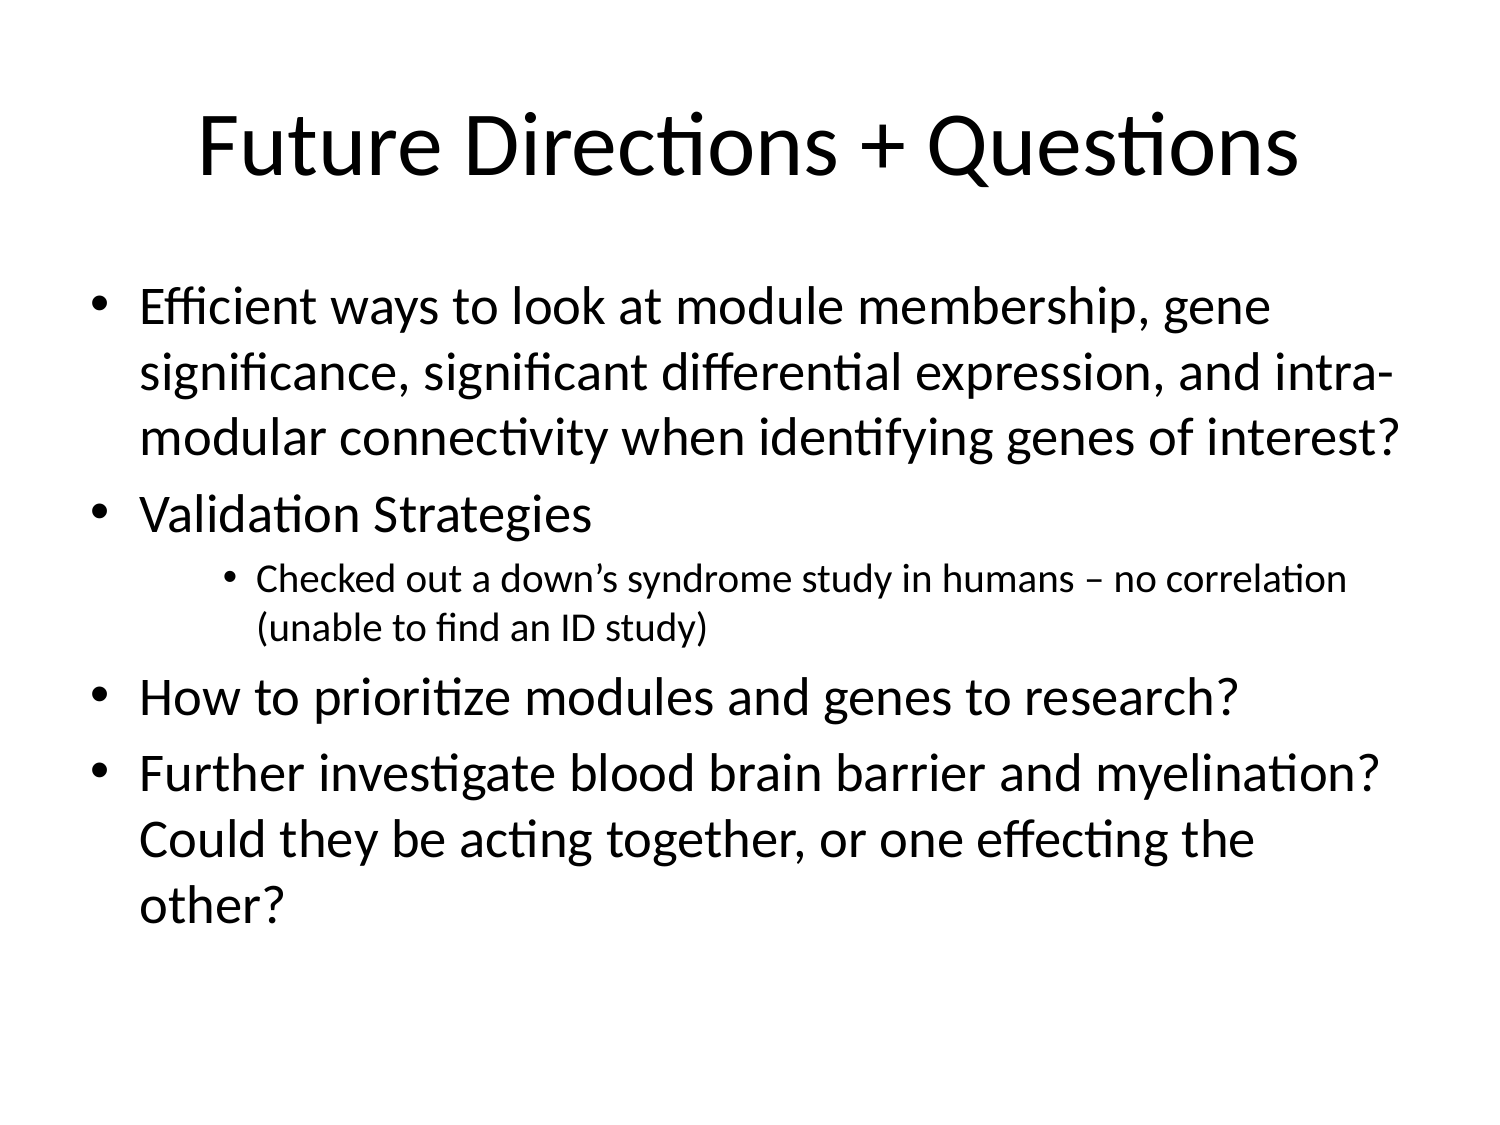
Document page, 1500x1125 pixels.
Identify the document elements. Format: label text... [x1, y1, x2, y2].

list Efficient ways to look at module membership, gene significance, significant differential expression, and intra-modular connectivity when identifying genes of interest? Validation Strategies Checked out a down’s syndrome study in humans – no correlation (unable to find an ID study) How to prioritize modules and genes to research? Further investigate blood brain barrier and myelination? Could they be acting together, or one effecting the other? [75, 262, 1425, 1005]
title Future Directions + Questions [75, 45, 1425, 233]
